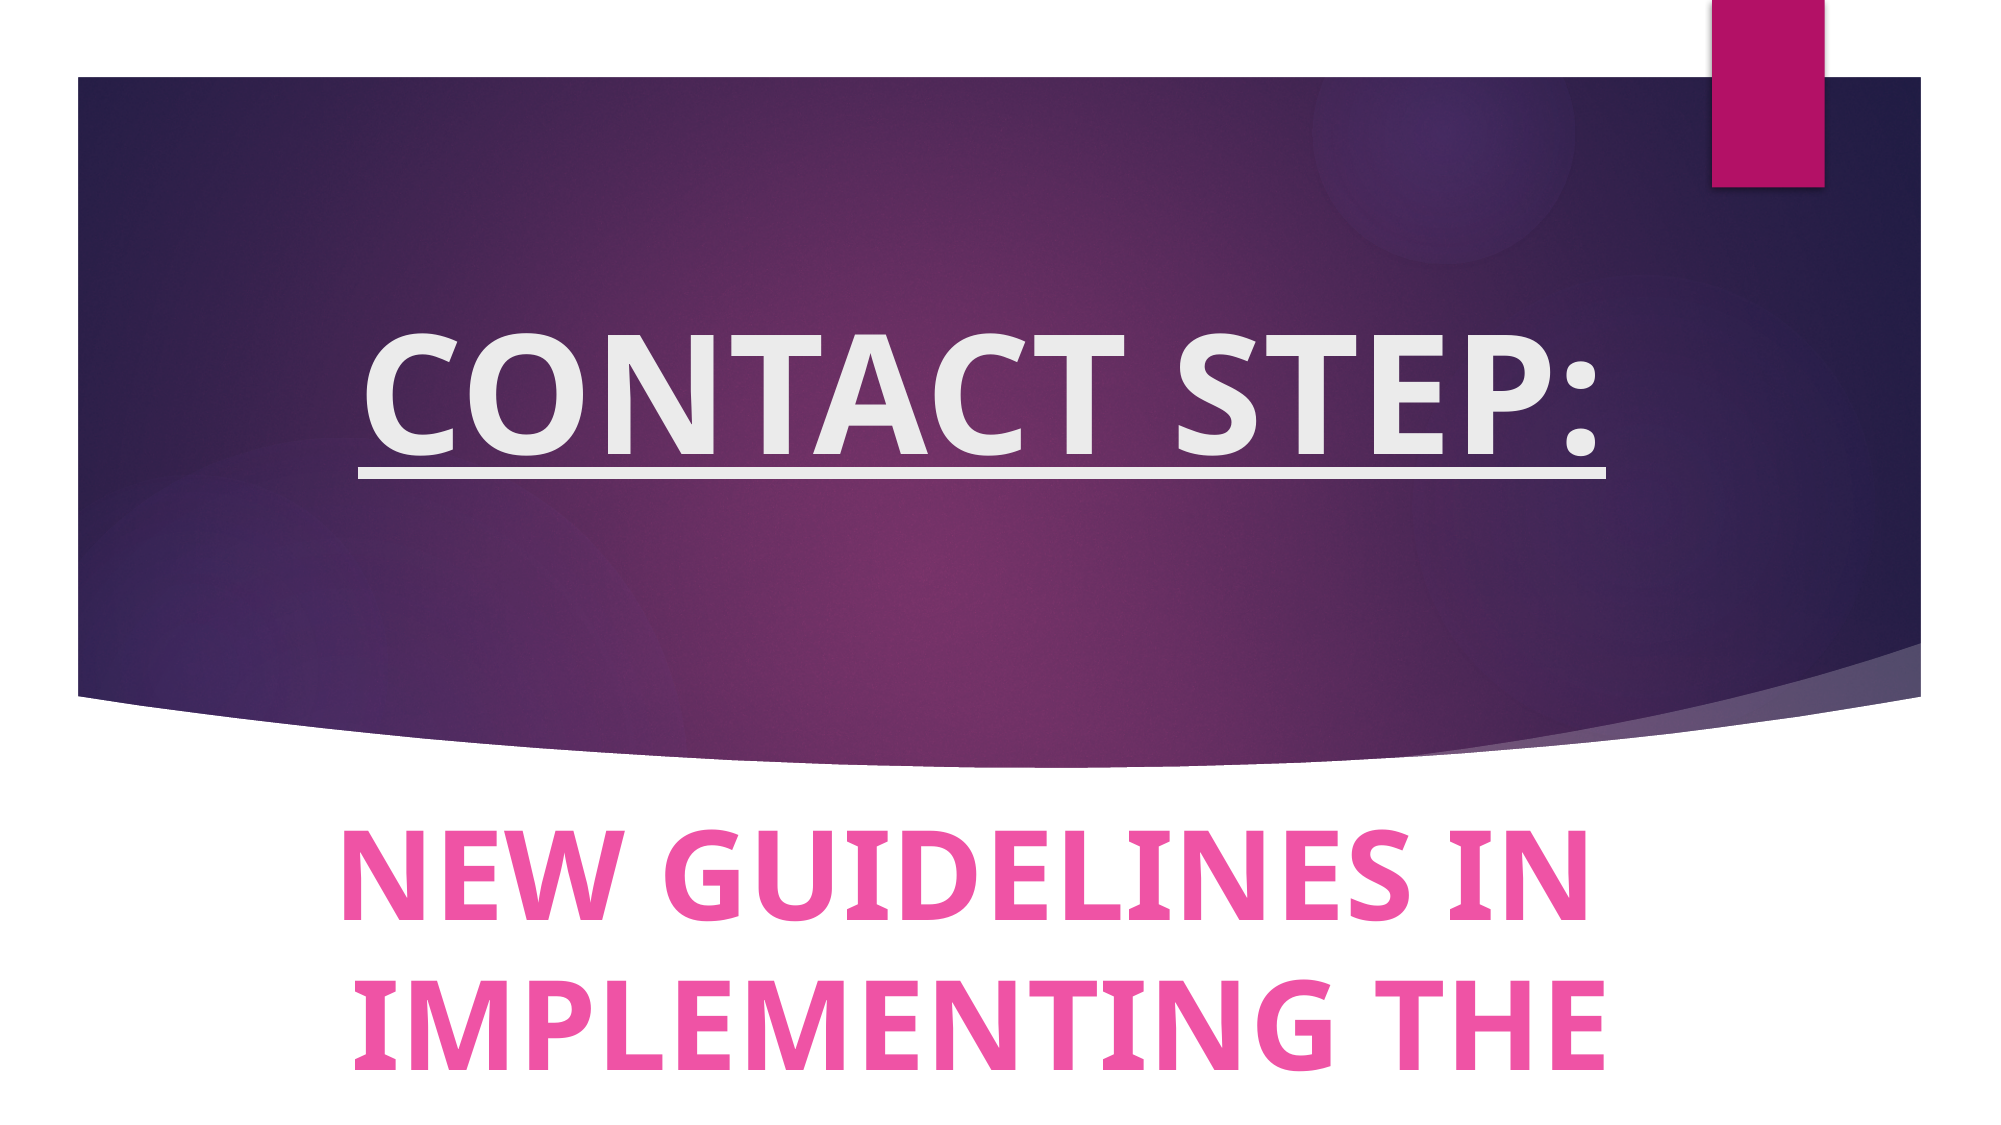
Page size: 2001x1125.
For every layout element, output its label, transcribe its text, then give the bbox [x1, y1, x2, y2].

title CONTACT STEP: [258, 196, 1706, 495]
list NEW GUIDELINES IN IMPLEMENTING THE STRATEGY [52, 787, 1911, 929]
